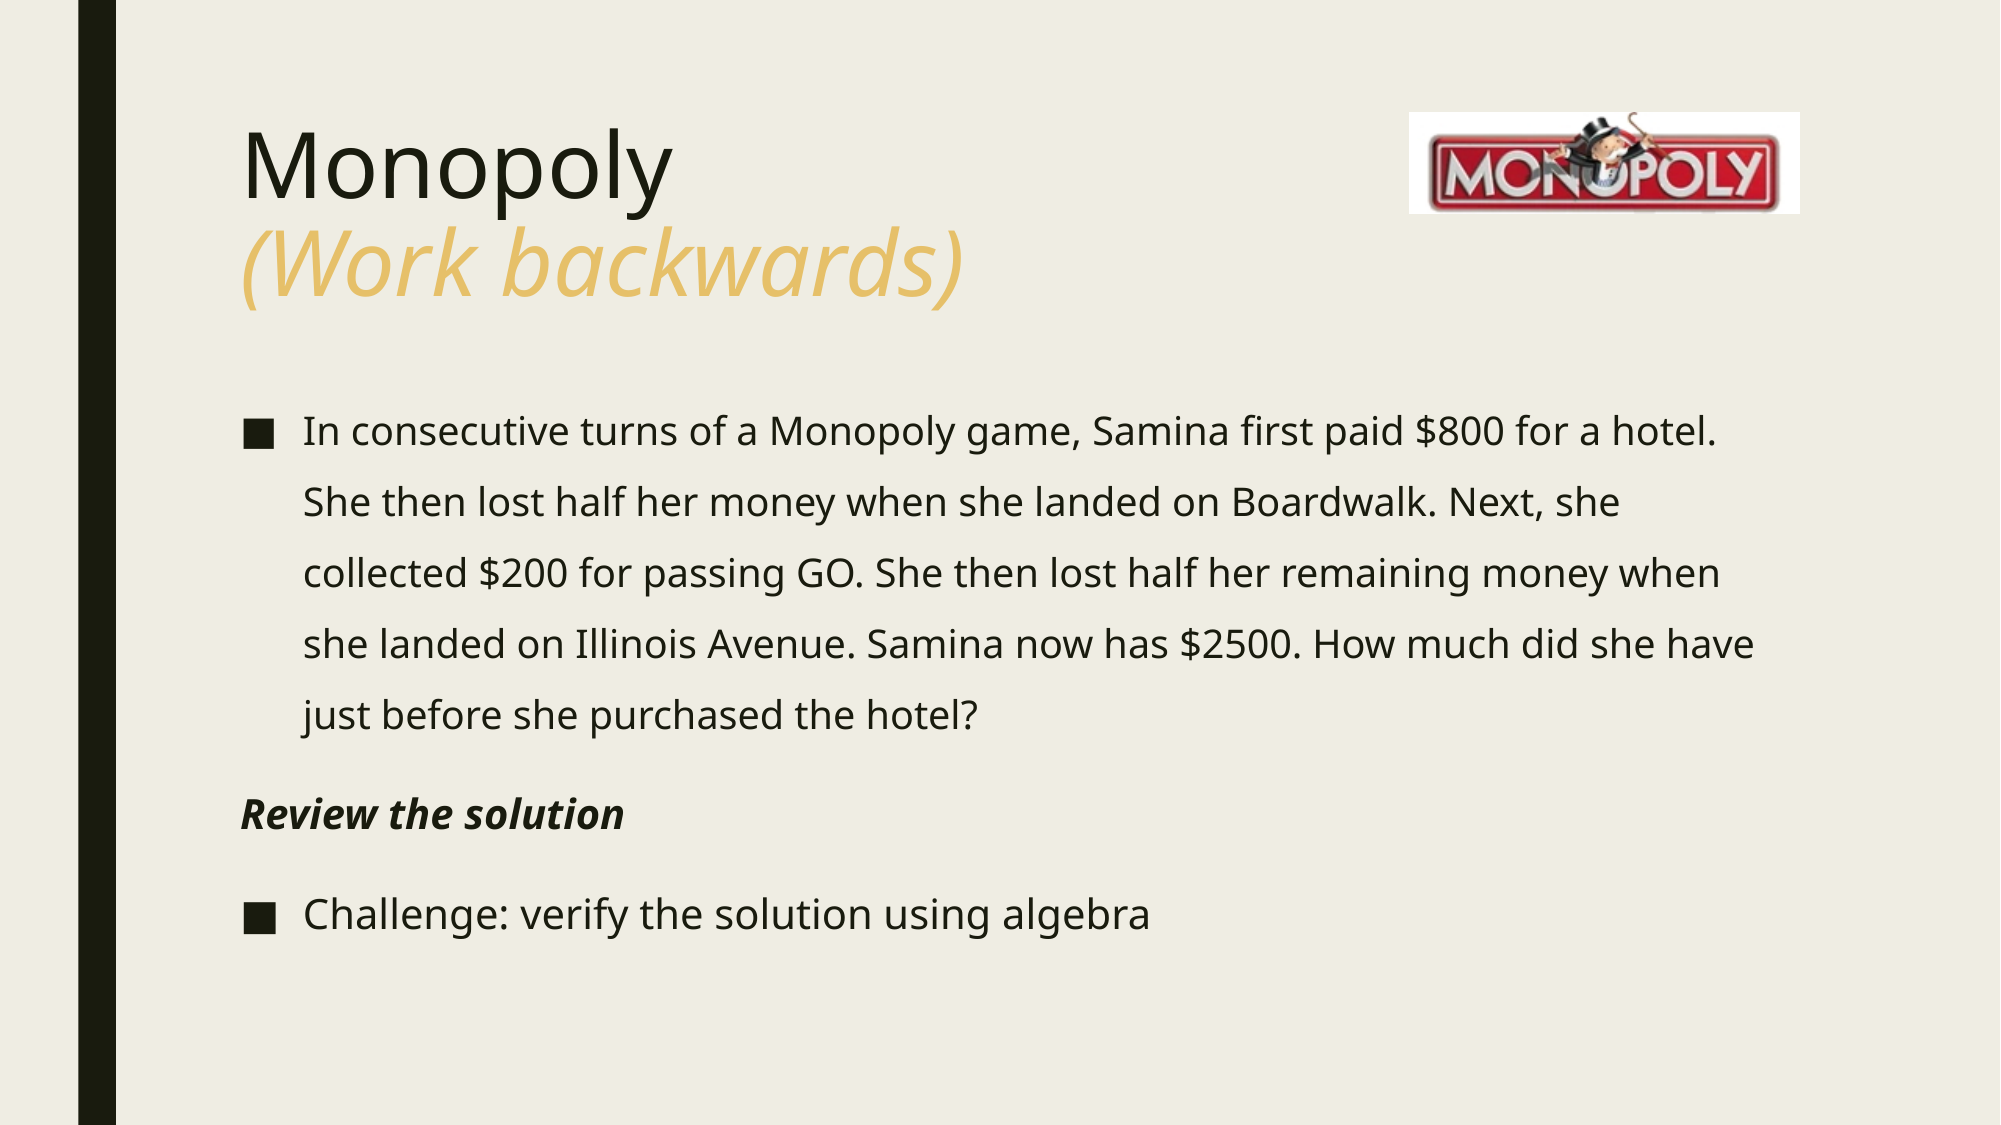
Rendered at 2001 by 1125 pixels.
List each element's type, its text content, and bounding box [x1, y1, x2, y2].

title Monopoly (Work backwards) [225, 112, 1800, 357]
list In consecutive turns of a Monopoly game, Samina first paid $800 for a hotel. She then lost half her money when she landed on Boardwalk. Next, she collected $200 for passing GO. She then lost half her remaining money when she landed on Illinois Avenue. Samina now has $2500. How much did she have just before she purchased the hotel? Review the solution Challenge: verify the solution using algebra [225, 375, 1800, 1125]
picture [1409, 112, 1800, 214]
